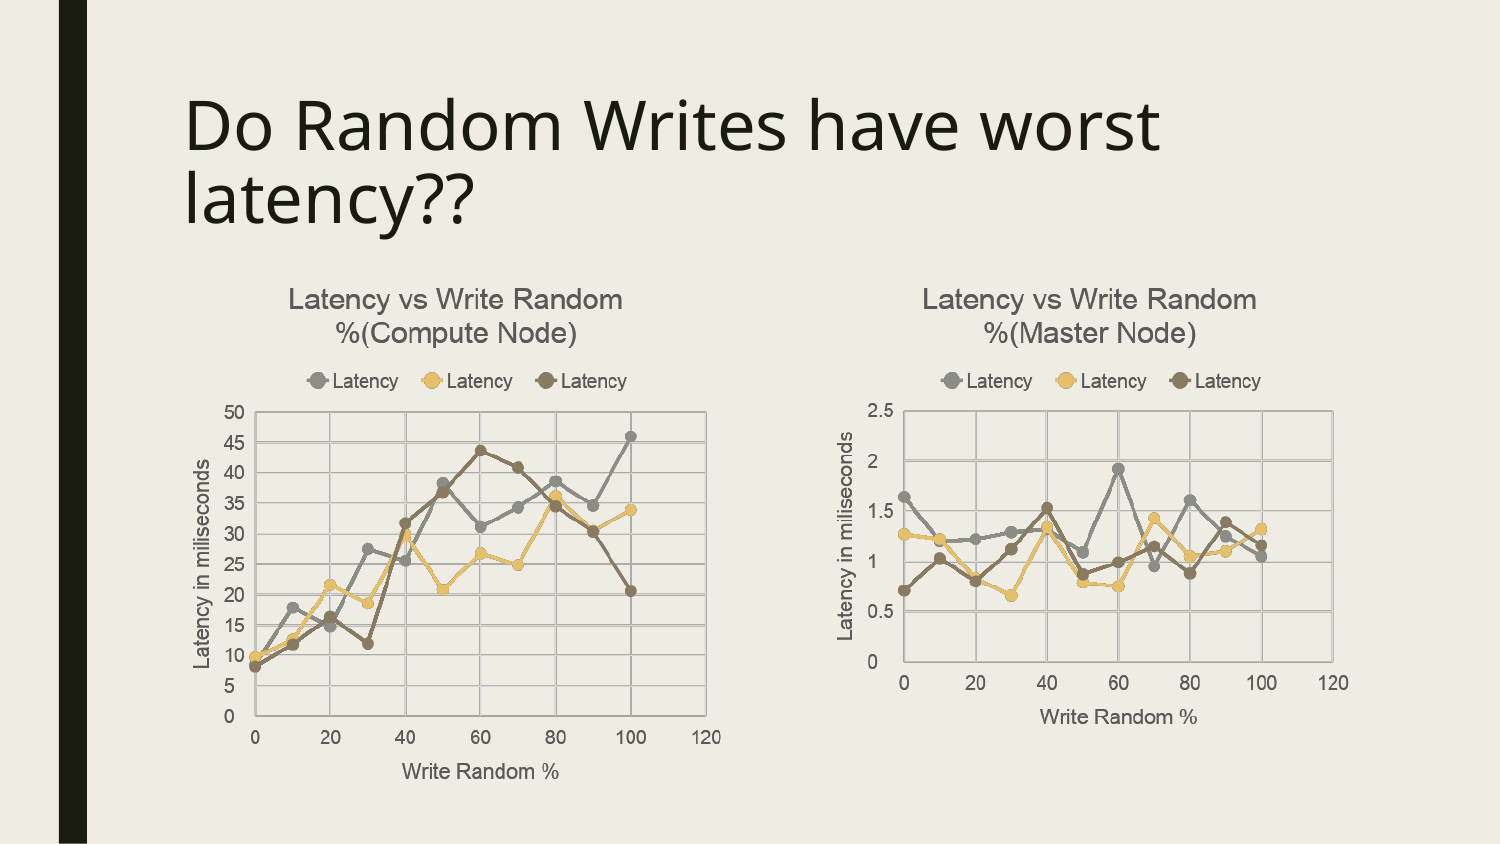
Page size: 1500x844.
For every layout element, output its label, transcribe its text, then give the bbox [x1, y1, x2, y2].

title Do Random Writes have worst latency?? [168, 84, 1351, 268]
picture [168, 281, 742, 803]
picture [802, 280, 1376, 760]
